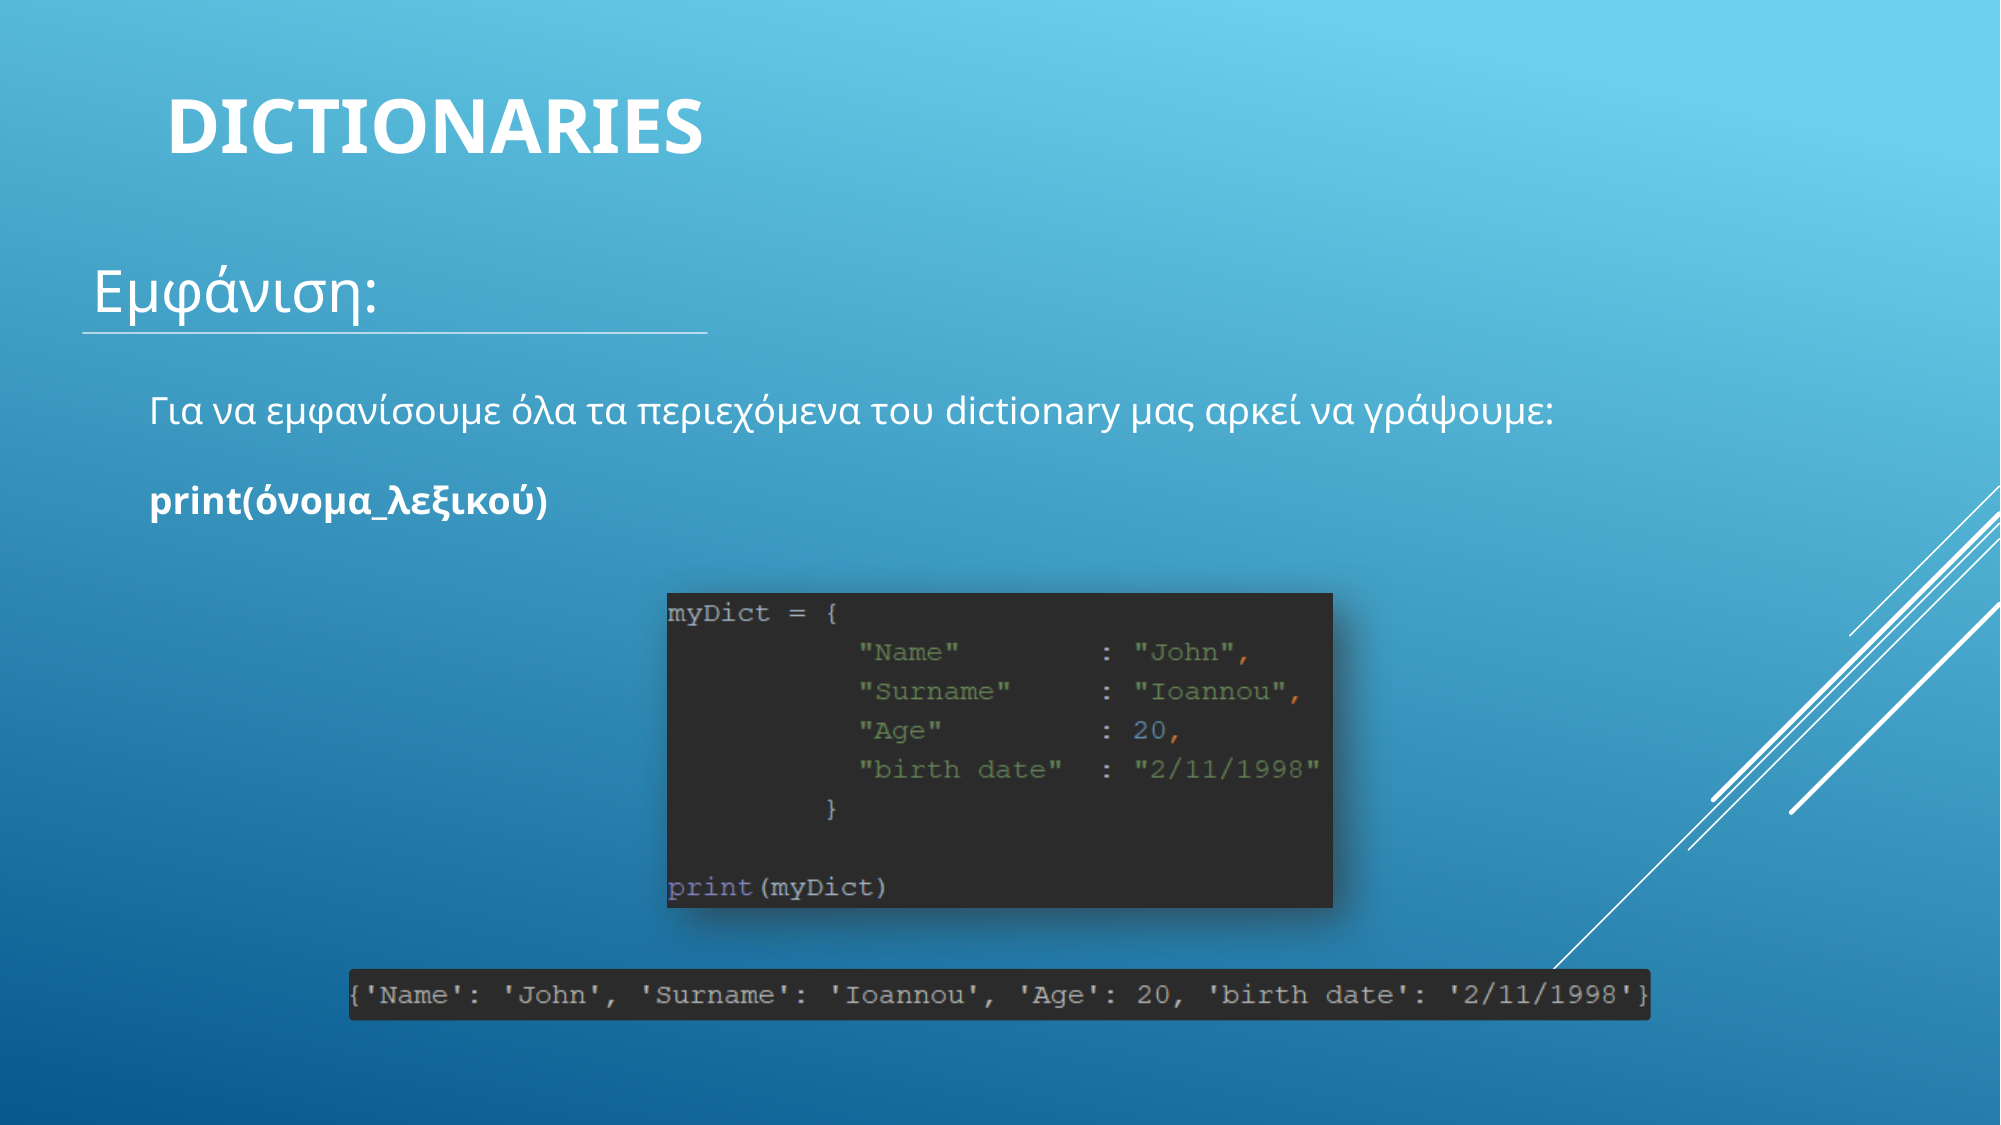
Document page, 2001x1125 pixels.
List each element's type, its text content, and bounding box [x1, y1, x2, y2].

title DICTIONARIES [0, 0, 1400, 248]
picture [666, 593, 1334, 908]
picture [348, 968, 1651, 1021]
text_box Για να εμφανίσουμε όλα τα περιεχόμενα του dictionary μας αρκεί να γράψουμε: print(όνομα_λεξικού) [134, 379, 1570, 530]
text_box Εμφάνιση: [78, 247, 395, 332]
